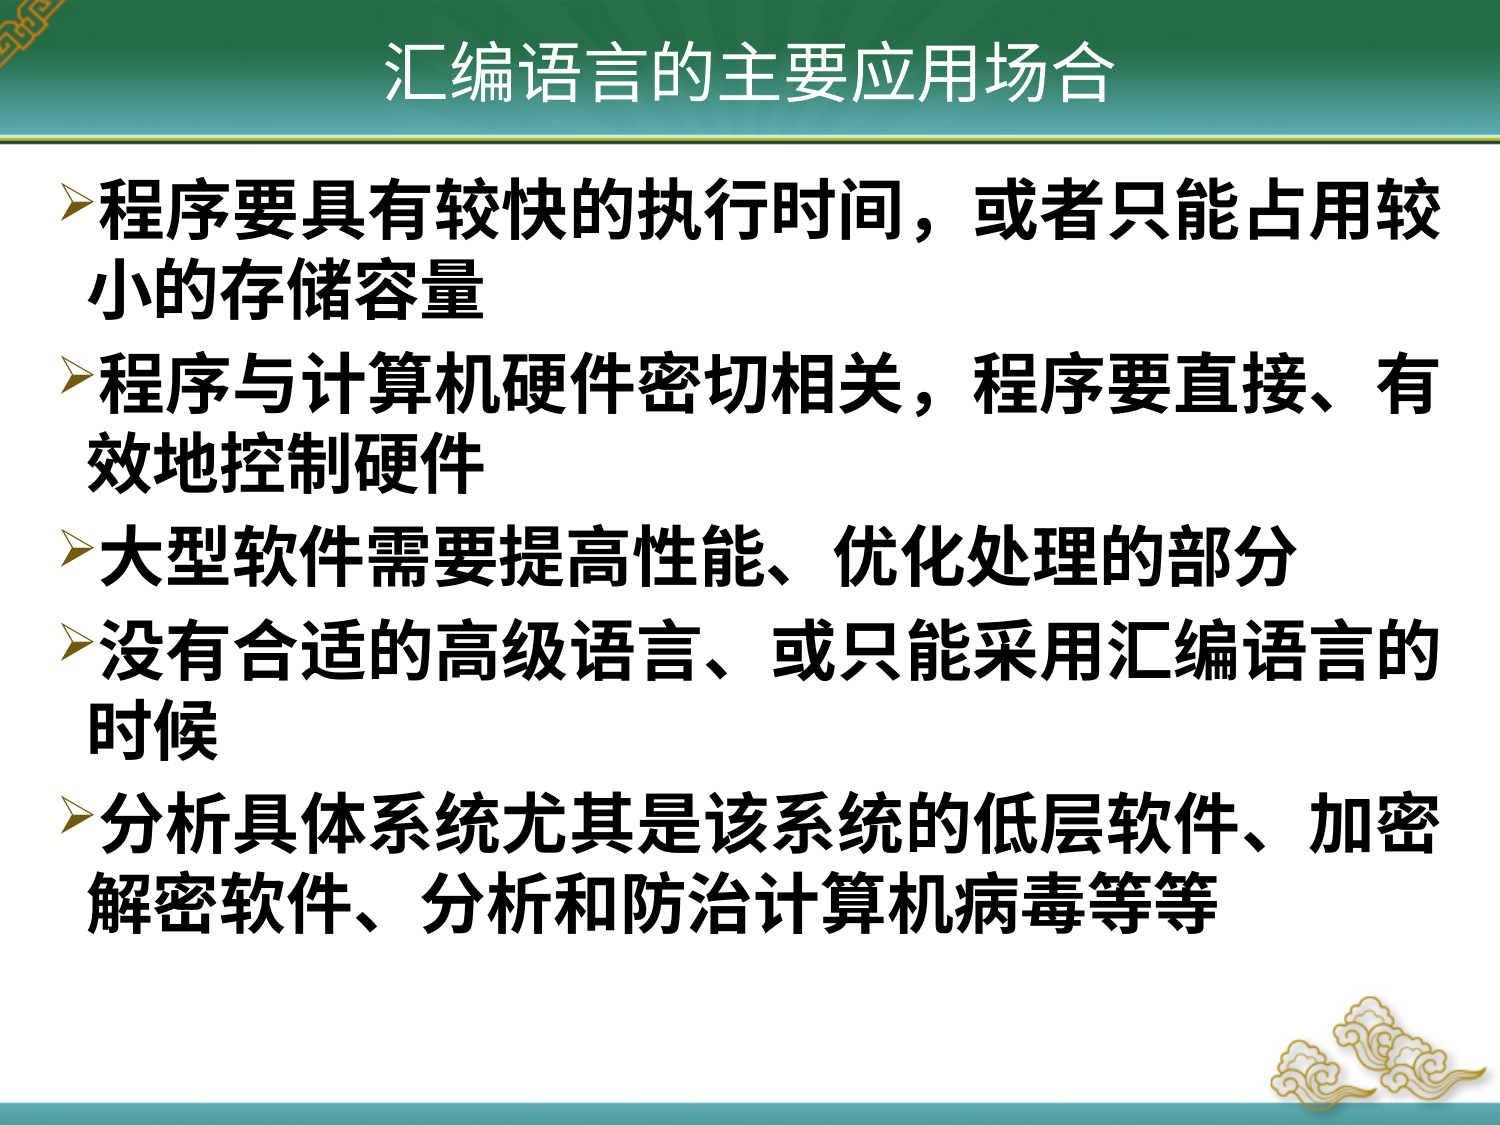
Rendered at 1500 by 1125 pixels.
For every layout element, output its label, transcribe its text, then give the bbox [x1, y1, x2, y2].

picture [0, 0, 1500, 1125]
title 汇编语言的主要应用场合 [74, 18, 1426, 124]
list 程序要具有较快的执行时间，或者只能占用较小的存储容量 程序与计算机硬件密切相关，程序要直接、有效地控制硬件 大型软件需要提高性能、优化处理的部分 没有合适的高级语言、或只能采用汇编语言的时候 分析具体系统尤其是该系统的低层软件、加密解密软件、分析和防治计算机病毒等等 [40, 160, 1460, 1059]
